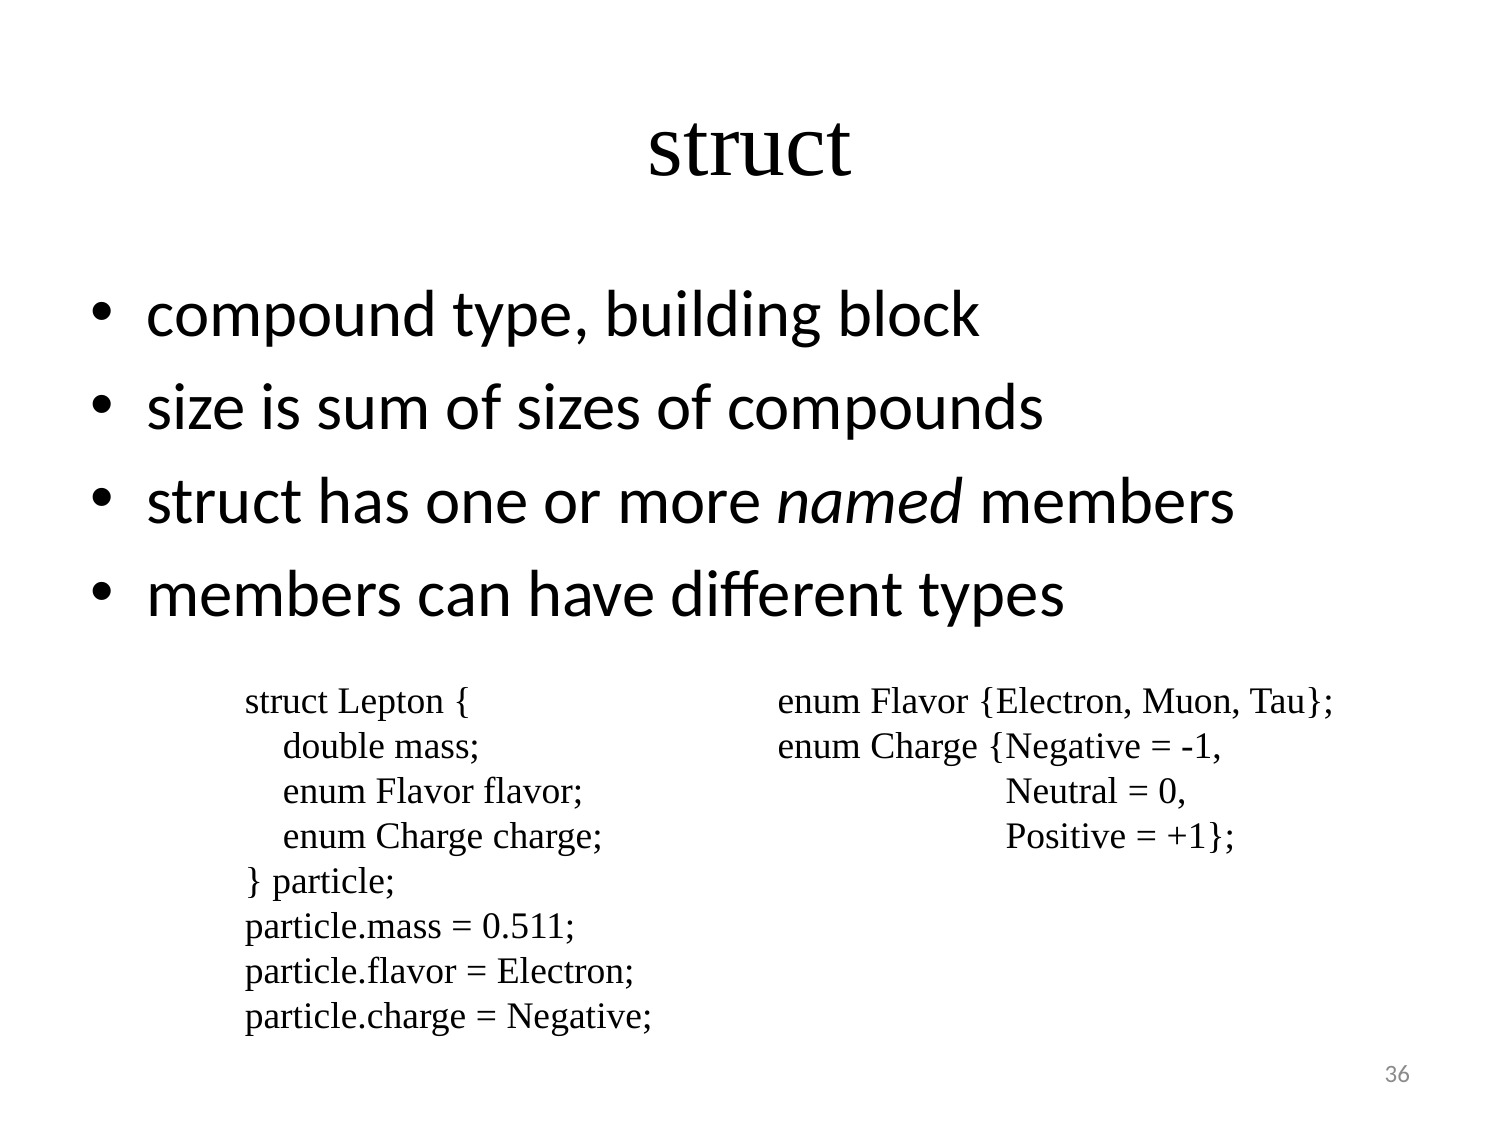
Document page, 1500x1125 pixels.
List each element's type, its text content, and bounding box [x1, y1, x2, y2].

list compound type, building block size is sum of sizes of compounds struct has one or more named members members can have different types [75, 262, 1425, 1005]
title struct [75, 45, 1425, 233]
text_box struct Lepton { double mass; enum Flavor flavor; enum Charge charge; } particle; particle.mass = 0.511; particle.flavor = Electron; particle.charge = Negative; [230, 668, 669, 1044]
text_box enum Flavor {Electron, Muon, Tau}; enum Charge {Negative = -1, Neutral = 0, Positive = +1}; [762, 668, 1350, 864]
slide_number 36 [1074, 1042, 1425, 1103]
